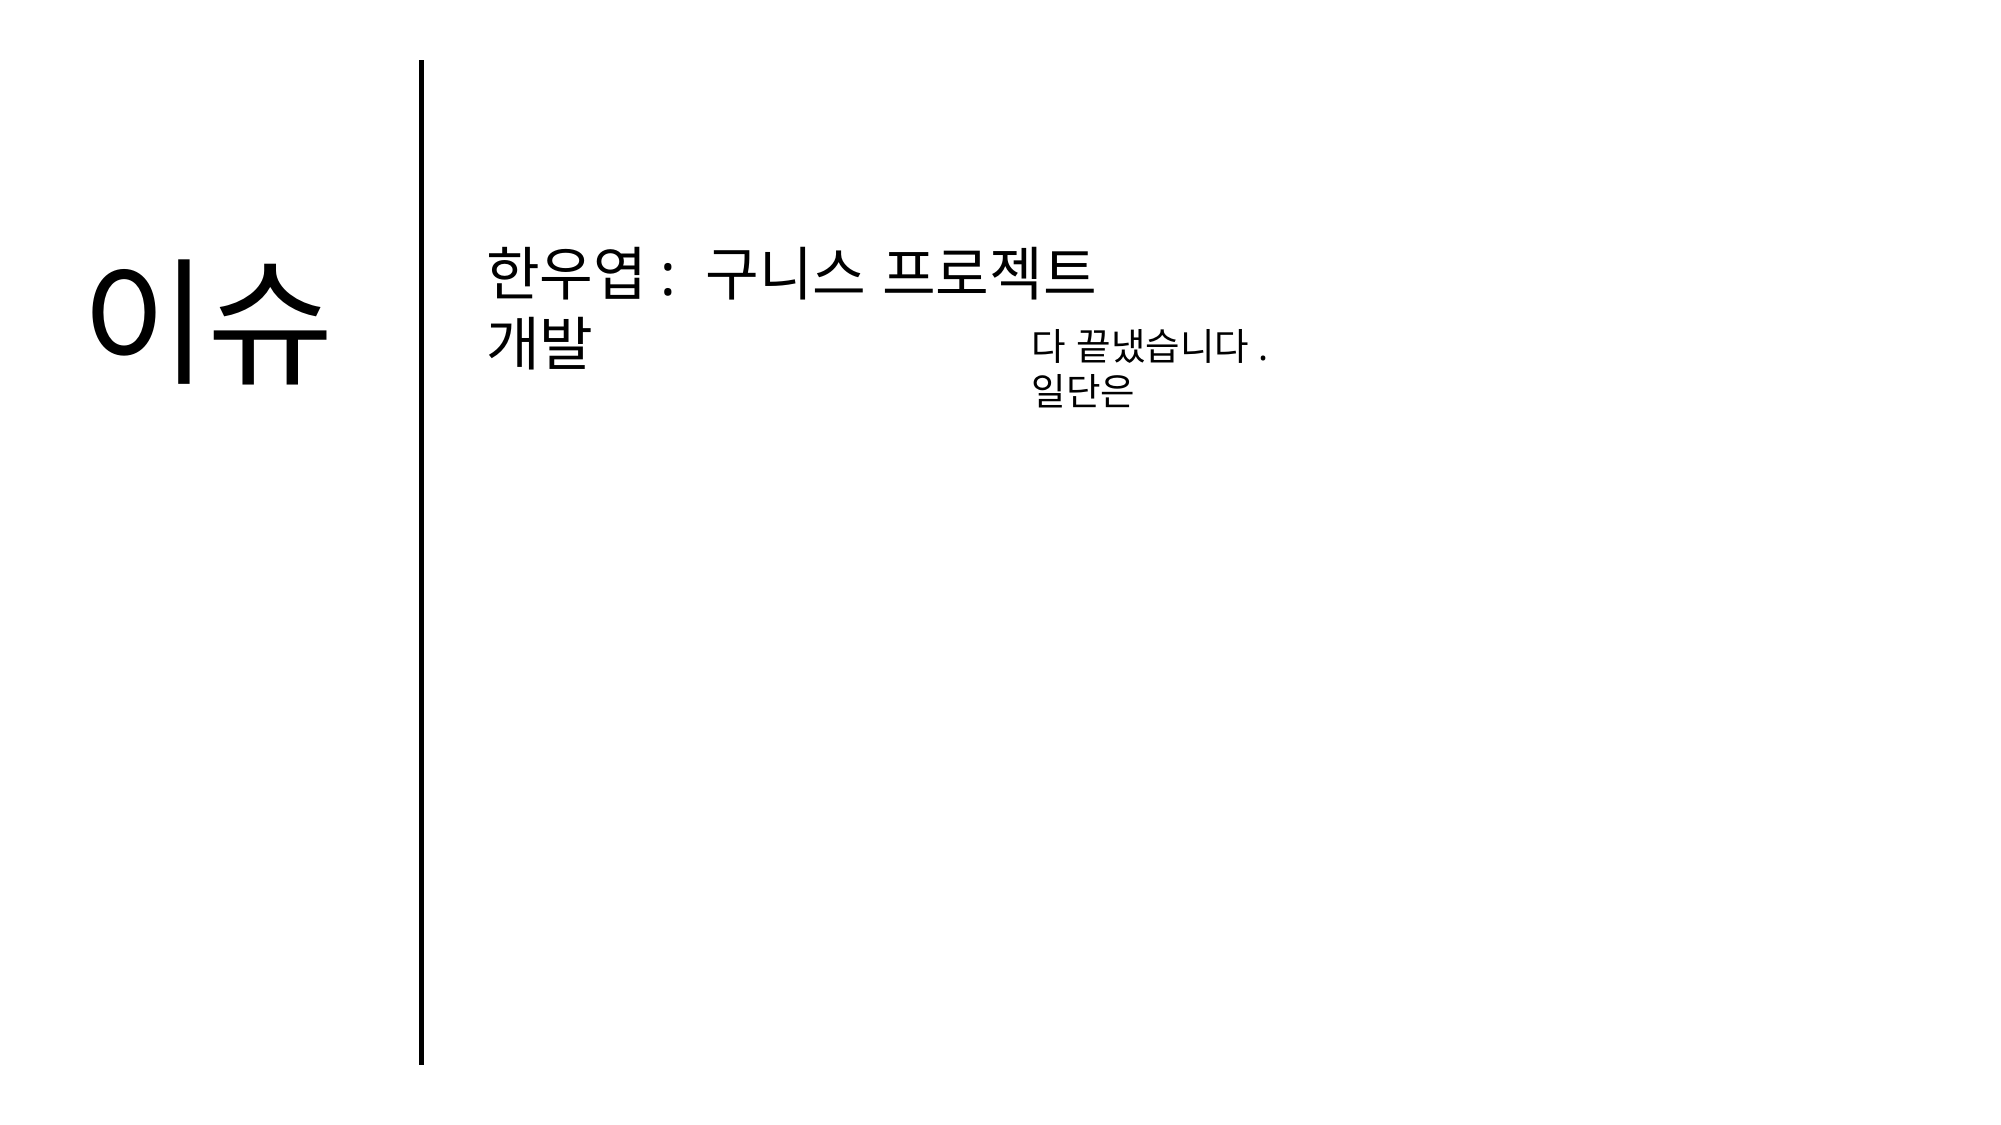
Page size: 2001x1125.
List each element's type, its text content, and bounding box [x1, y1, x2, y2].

text_box 이슈 [26, 228, 389, 409]
text_box 한우엽: 구니스 프로젝트 개발 [471, 229, 1210, 385]
text_box 다 끝냈습니다. 일단은 [1016, 315, 1402, 421]
